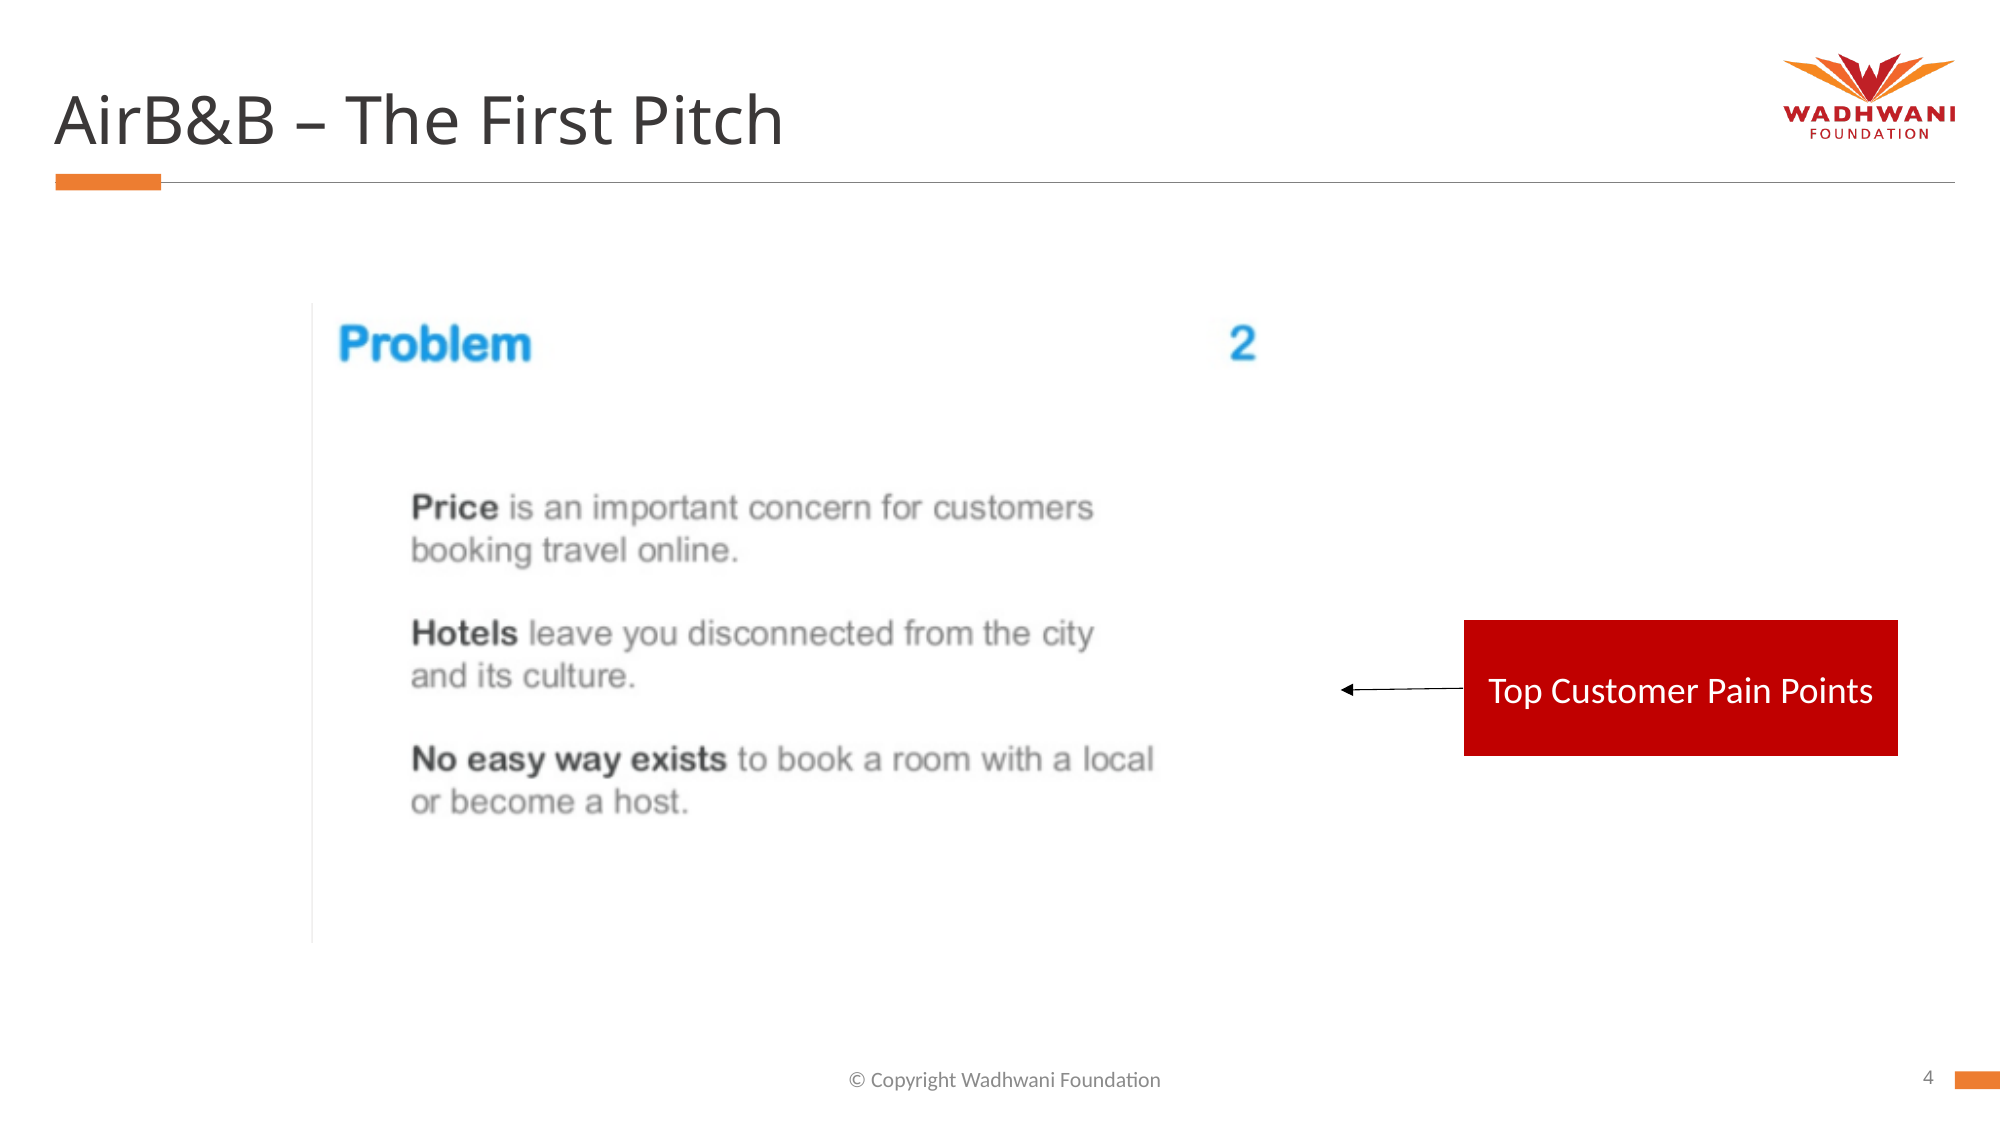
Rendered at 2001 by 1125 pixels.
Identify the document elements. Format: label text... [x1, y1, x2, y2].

picture [311, 303, 1274, 943]
title AirB&B – The First Pitch [39, 30, 1823, 167]
picture [1823, 53, 1955, 139]
text_box Top Customer Pain Points [1462, 618, 1900, 758]
